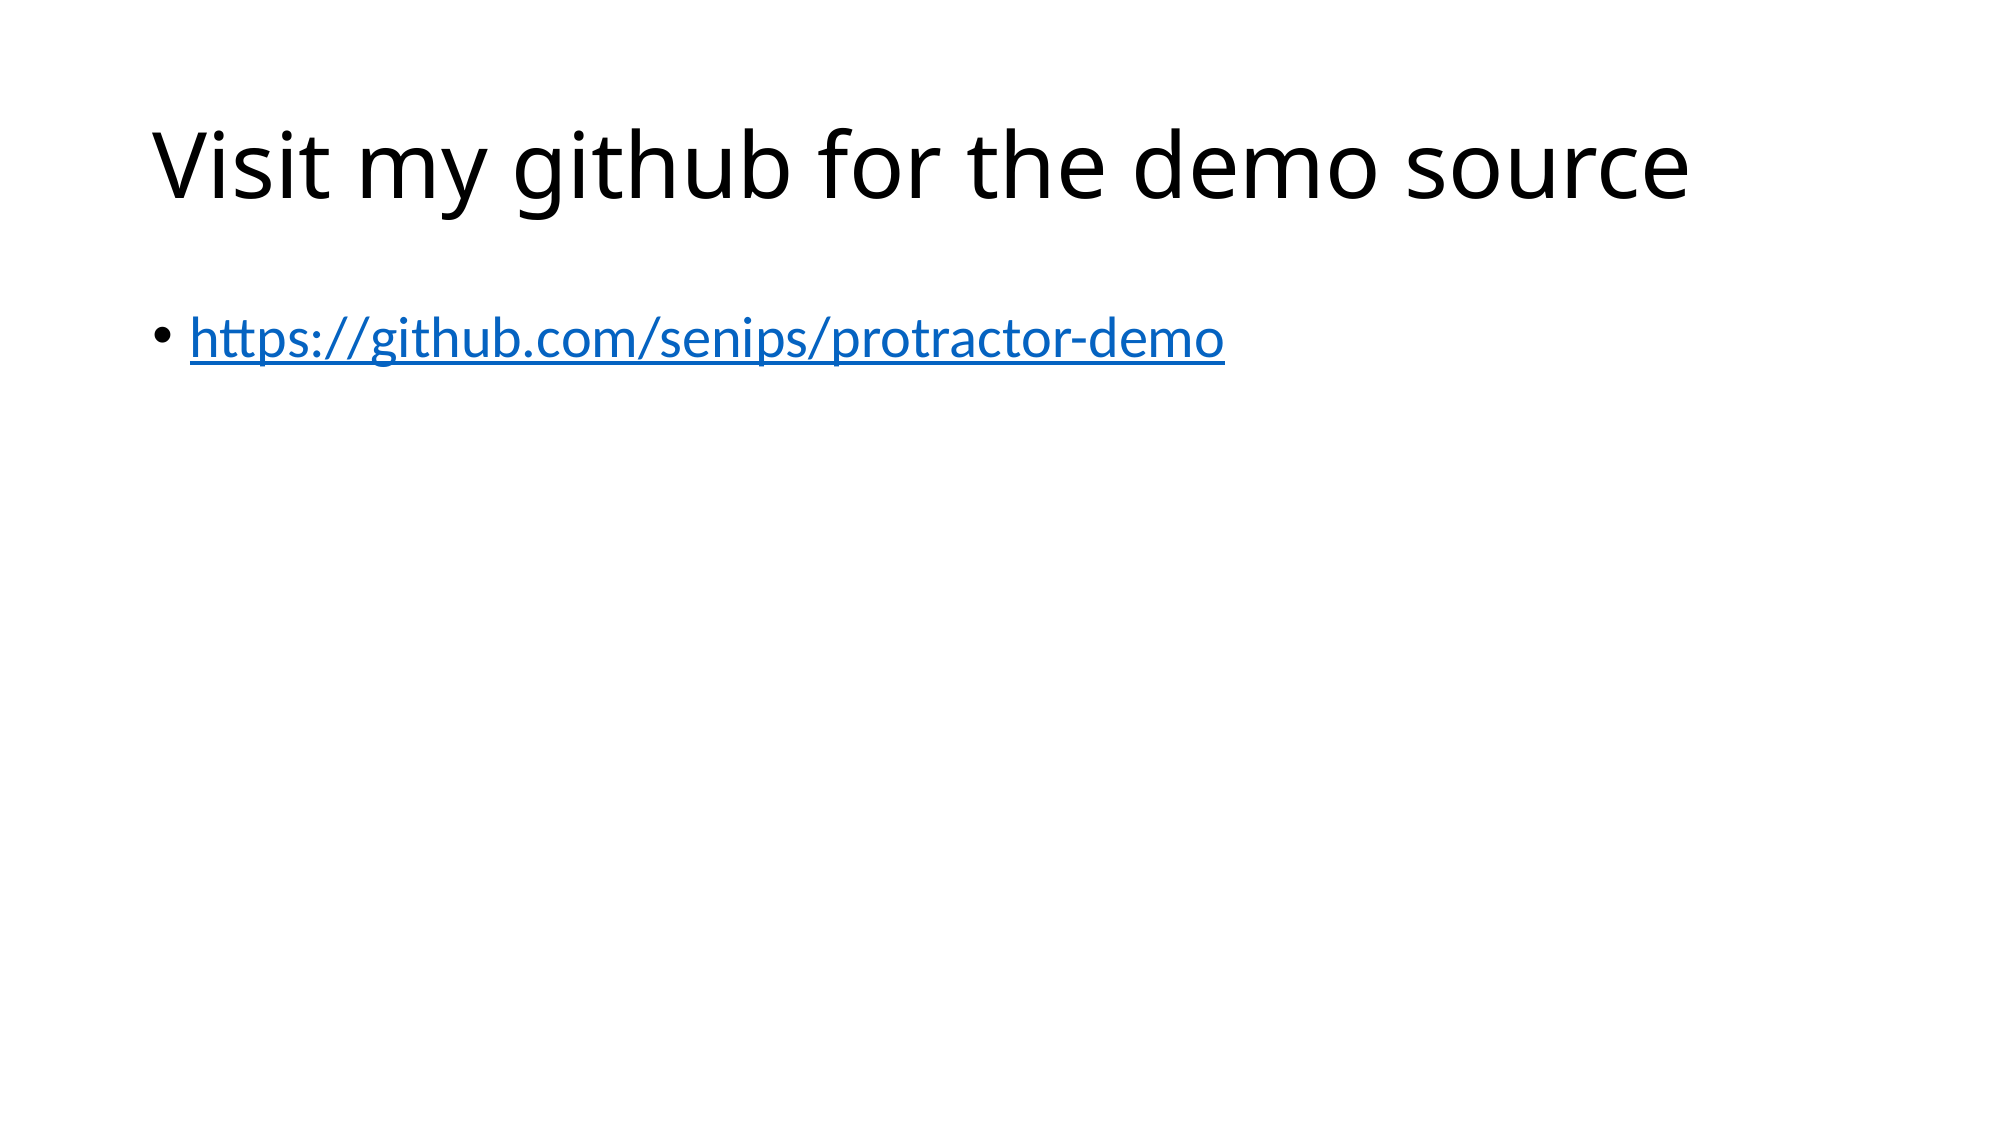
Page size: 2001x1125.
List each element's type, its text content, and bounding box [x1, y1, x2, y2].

title Visit my github for the demo source [137, 59, 1863, 278]
list https://github.com/senips/protractor-demo [137, 299, 1863, 1014]
